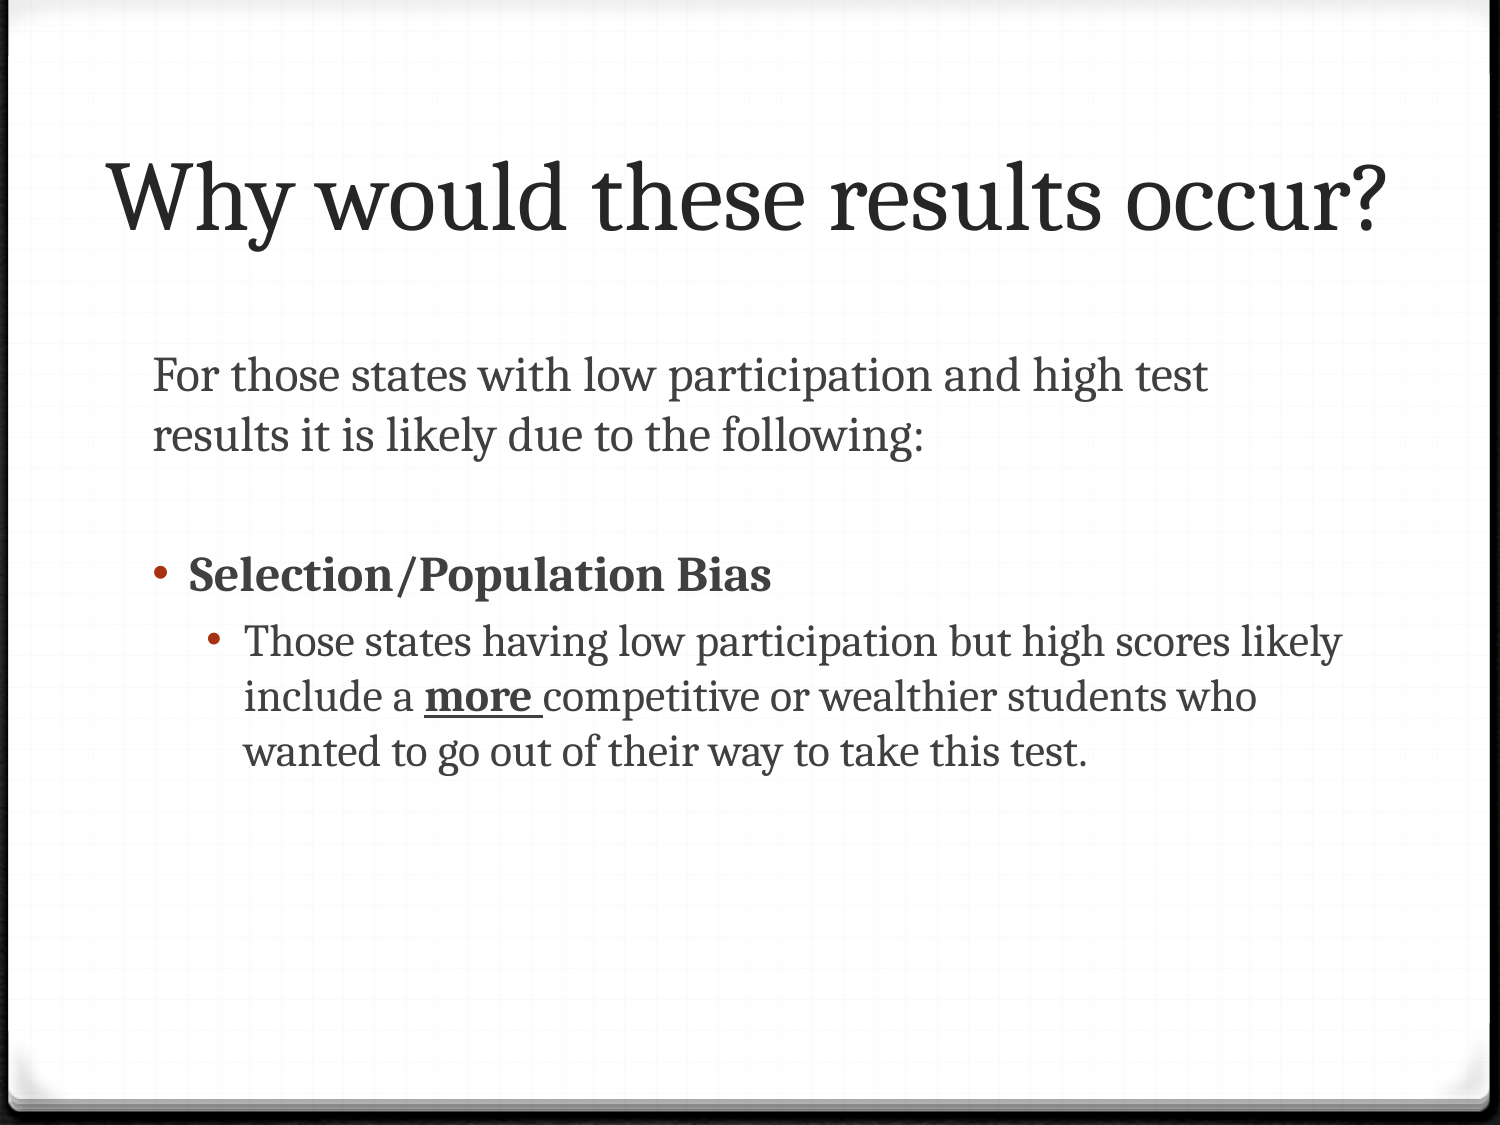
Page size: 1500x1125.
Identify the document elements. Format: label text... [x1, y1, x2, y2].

list For those states with low participation and high test results it is likely due to the following: Selection/Population Bias Those states having low participation but high scores likely include a more competitive or wealthier students who wanted to go out of their way to take this test. [137, 334, 1363, 983]
title Why would these results occur? [90, 71, 1410, 309]
picture [0, 0, 1500, 1125]
